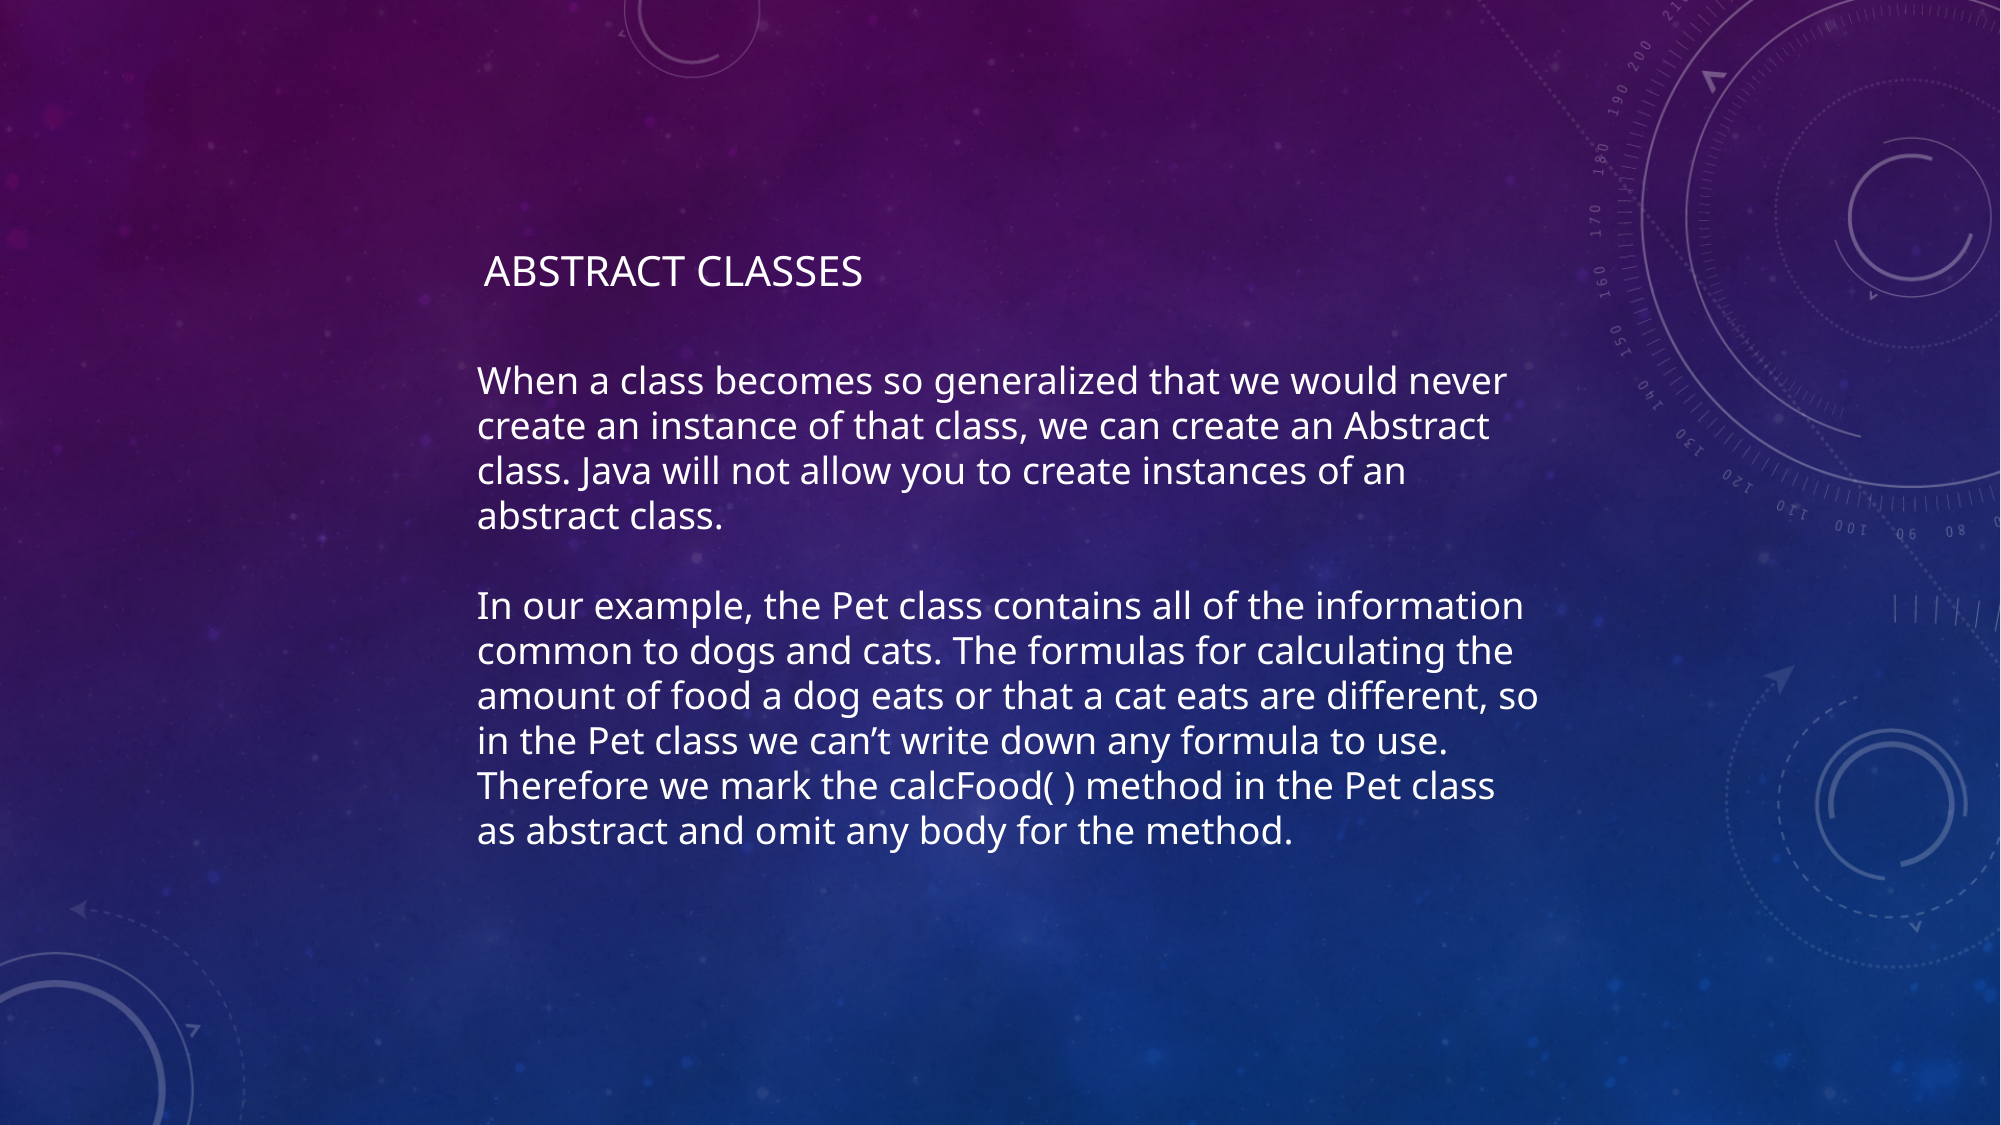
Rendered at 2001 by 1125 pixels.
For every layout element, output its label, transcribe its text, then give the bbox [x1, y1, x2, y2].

picture [0, 0, 2001, 1125]
text_box ABSTRACT CLASSES [469, 237, 879, 303]
text_box When a class becomes so generalized that we would never create an instance of that class, we can create an Abstract class. Java will not allow you to create instances of an abstract class. In our example, the Pet class contains all of the information common to dogs and cats. The formulas for calculating the amount of food a dog eats or that a cat eats are different, so in the Pet class we can’t write down any formula to use. Therefore we mark the calcFood( ) method in the Pet class as abstract and omit any body for the method. [462, 349, 1556, 860]
